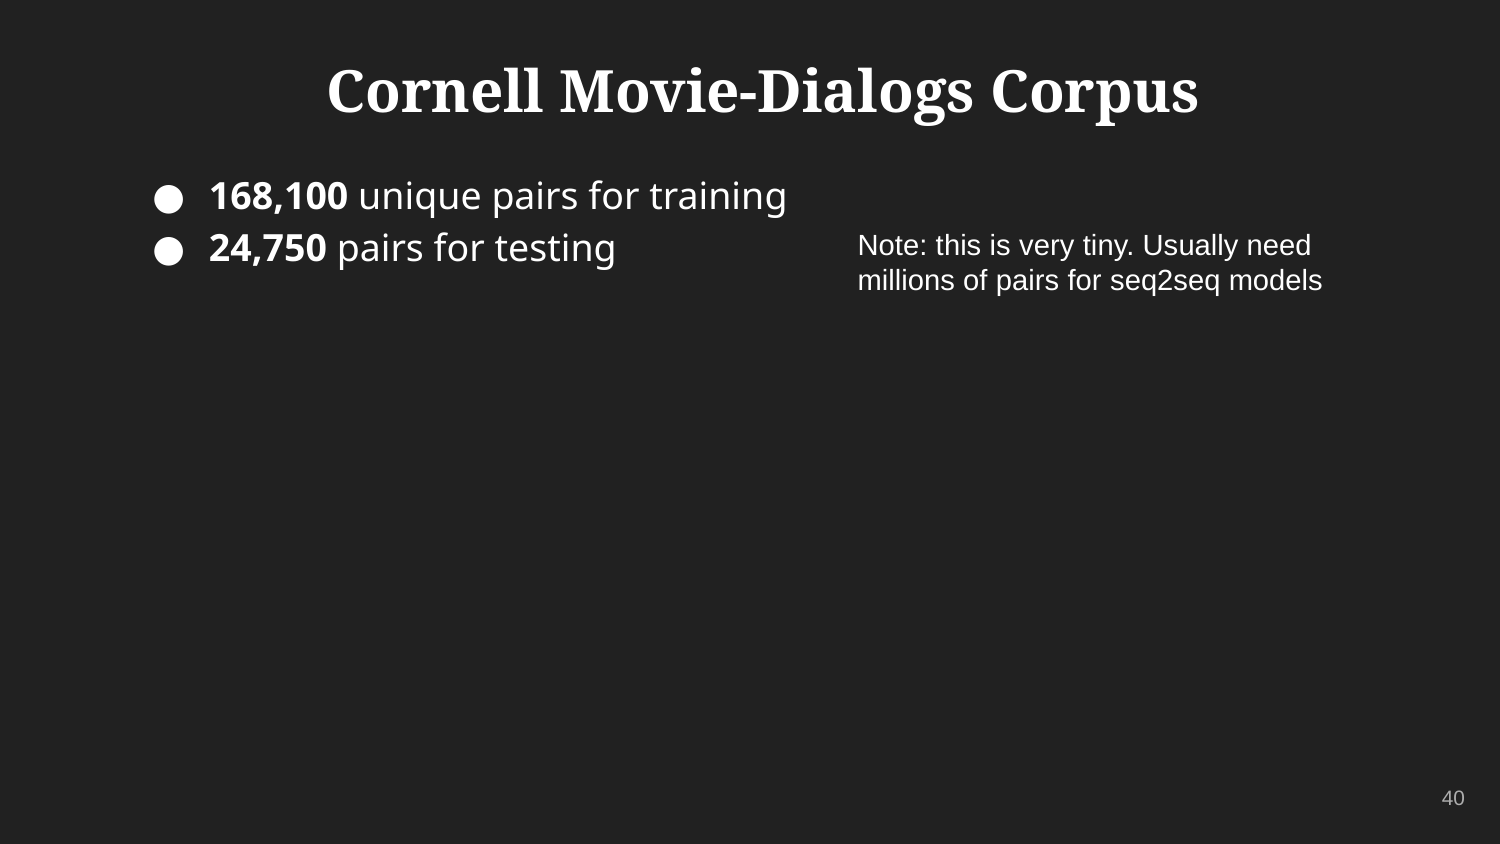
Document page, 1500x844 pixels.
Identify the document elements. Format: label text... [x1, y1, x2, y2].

slide_number ‹#› [1389, 764, 1480, 830]
text_box 168,100 unique pairs for training 24,750 pairs for testing [118, 150, 1382, 822]
title Cornell Movie-Dialogs Corpus [99, 38, 1428, 164]
text_box Note: this is very tiny. Usually need millions of pairs for seq2seq models [842, 211, 1357, 456]
